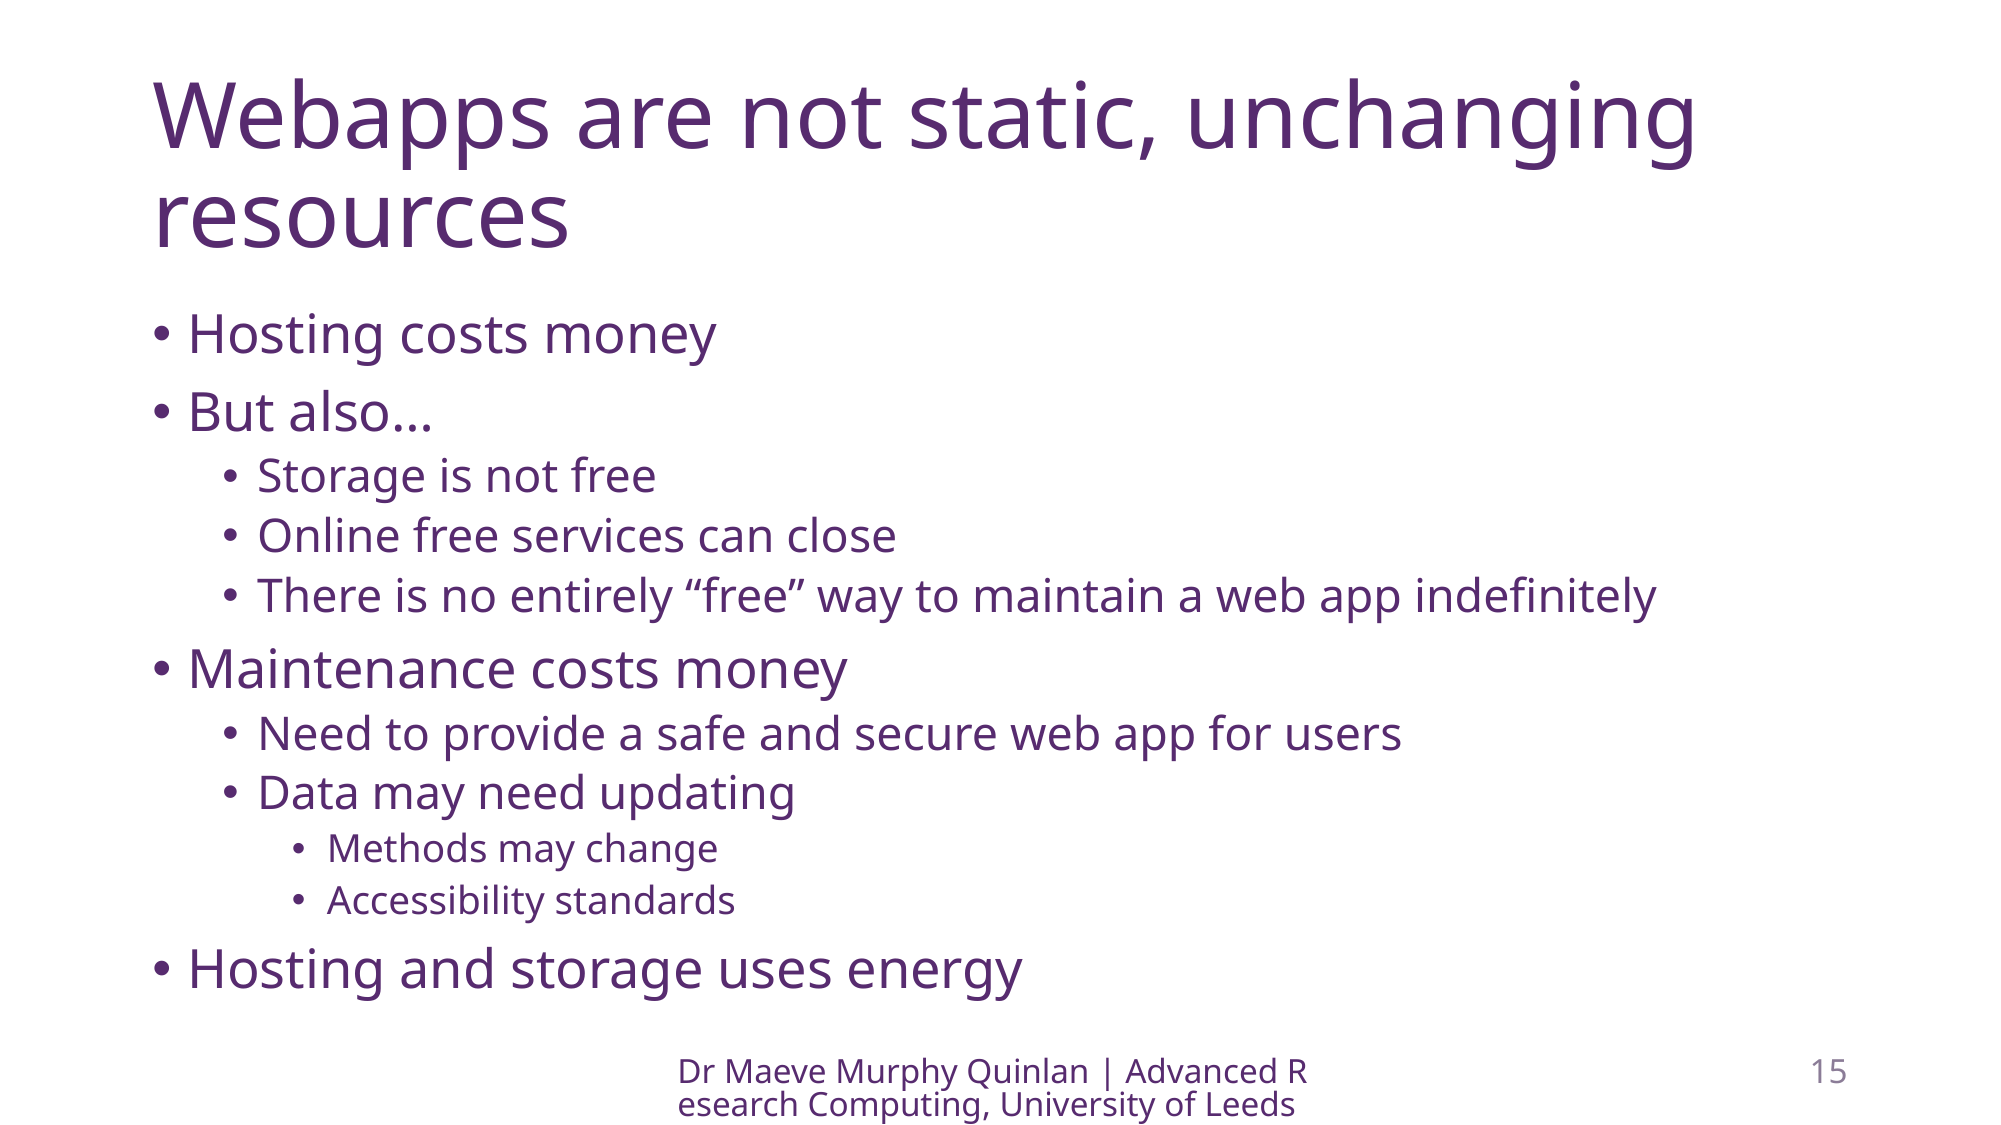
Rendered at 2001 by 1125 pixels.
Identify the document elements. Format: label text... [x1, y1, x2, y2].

slide_number 15 [1412, 1042, 1863, 1103]
title Webapps are not static, unchanging resources [137, 59, 1892, 278]
list Hosting costs money But also… Storage is not free Online free services can close There is no entirely “free” way to maintain a web app indefinitely Maintenance costs money Need to provide a safe and secure web app for users Data may need updating Methods may change Accessibility standards Hosting and storage uses energy [137, 299, 1863, 1014]
footer Dr Maeve Murphy Quinlan | Advanced Research Computing, University of Leeds [662, 1042, 1338, 1103]
